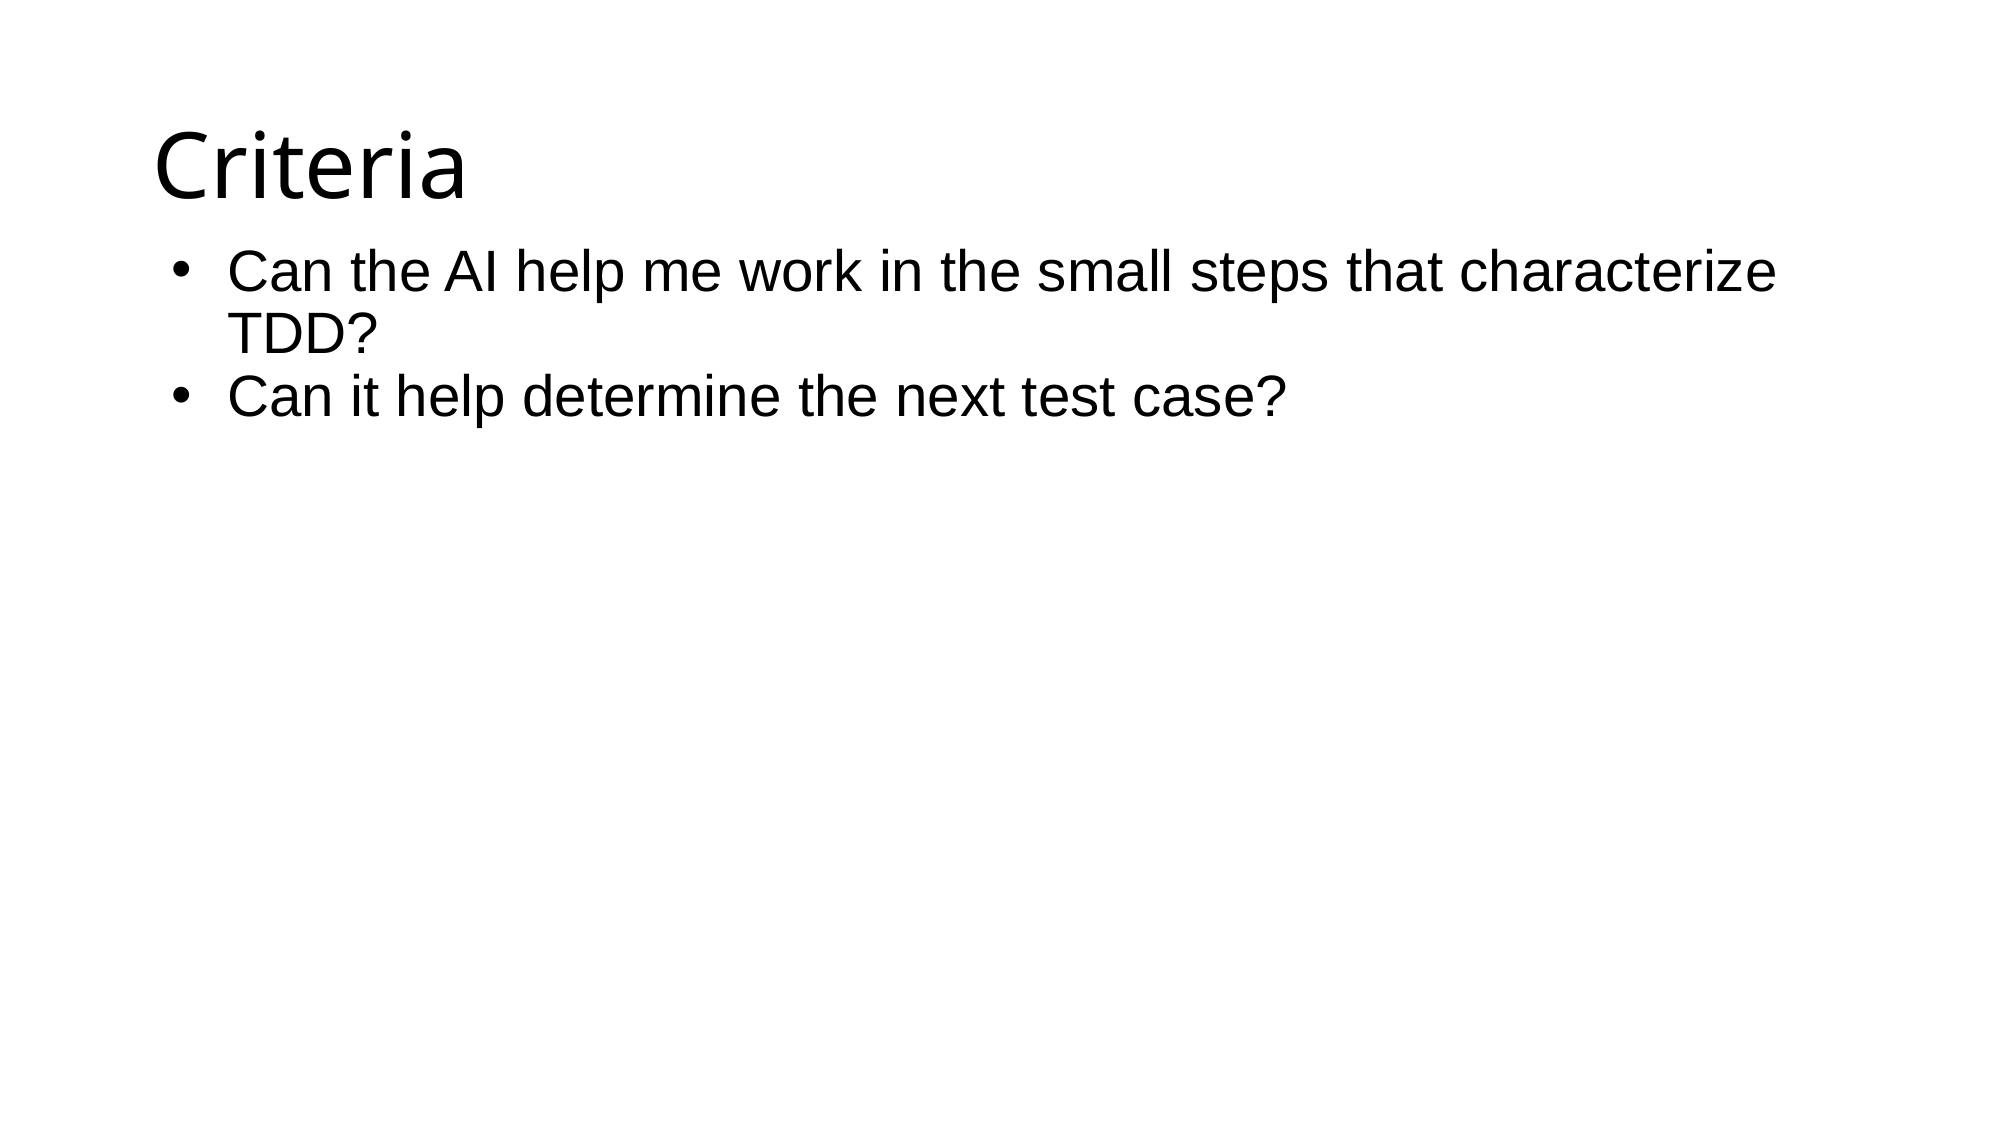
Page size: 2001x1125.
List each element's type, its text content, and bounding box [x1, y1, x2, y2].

title Criteria [137, 59, 1863, 233]
list Can the AI help me work in the small steps that characterize TDD? Can it help determine the next test case? [137, 233, 1863, 947]
